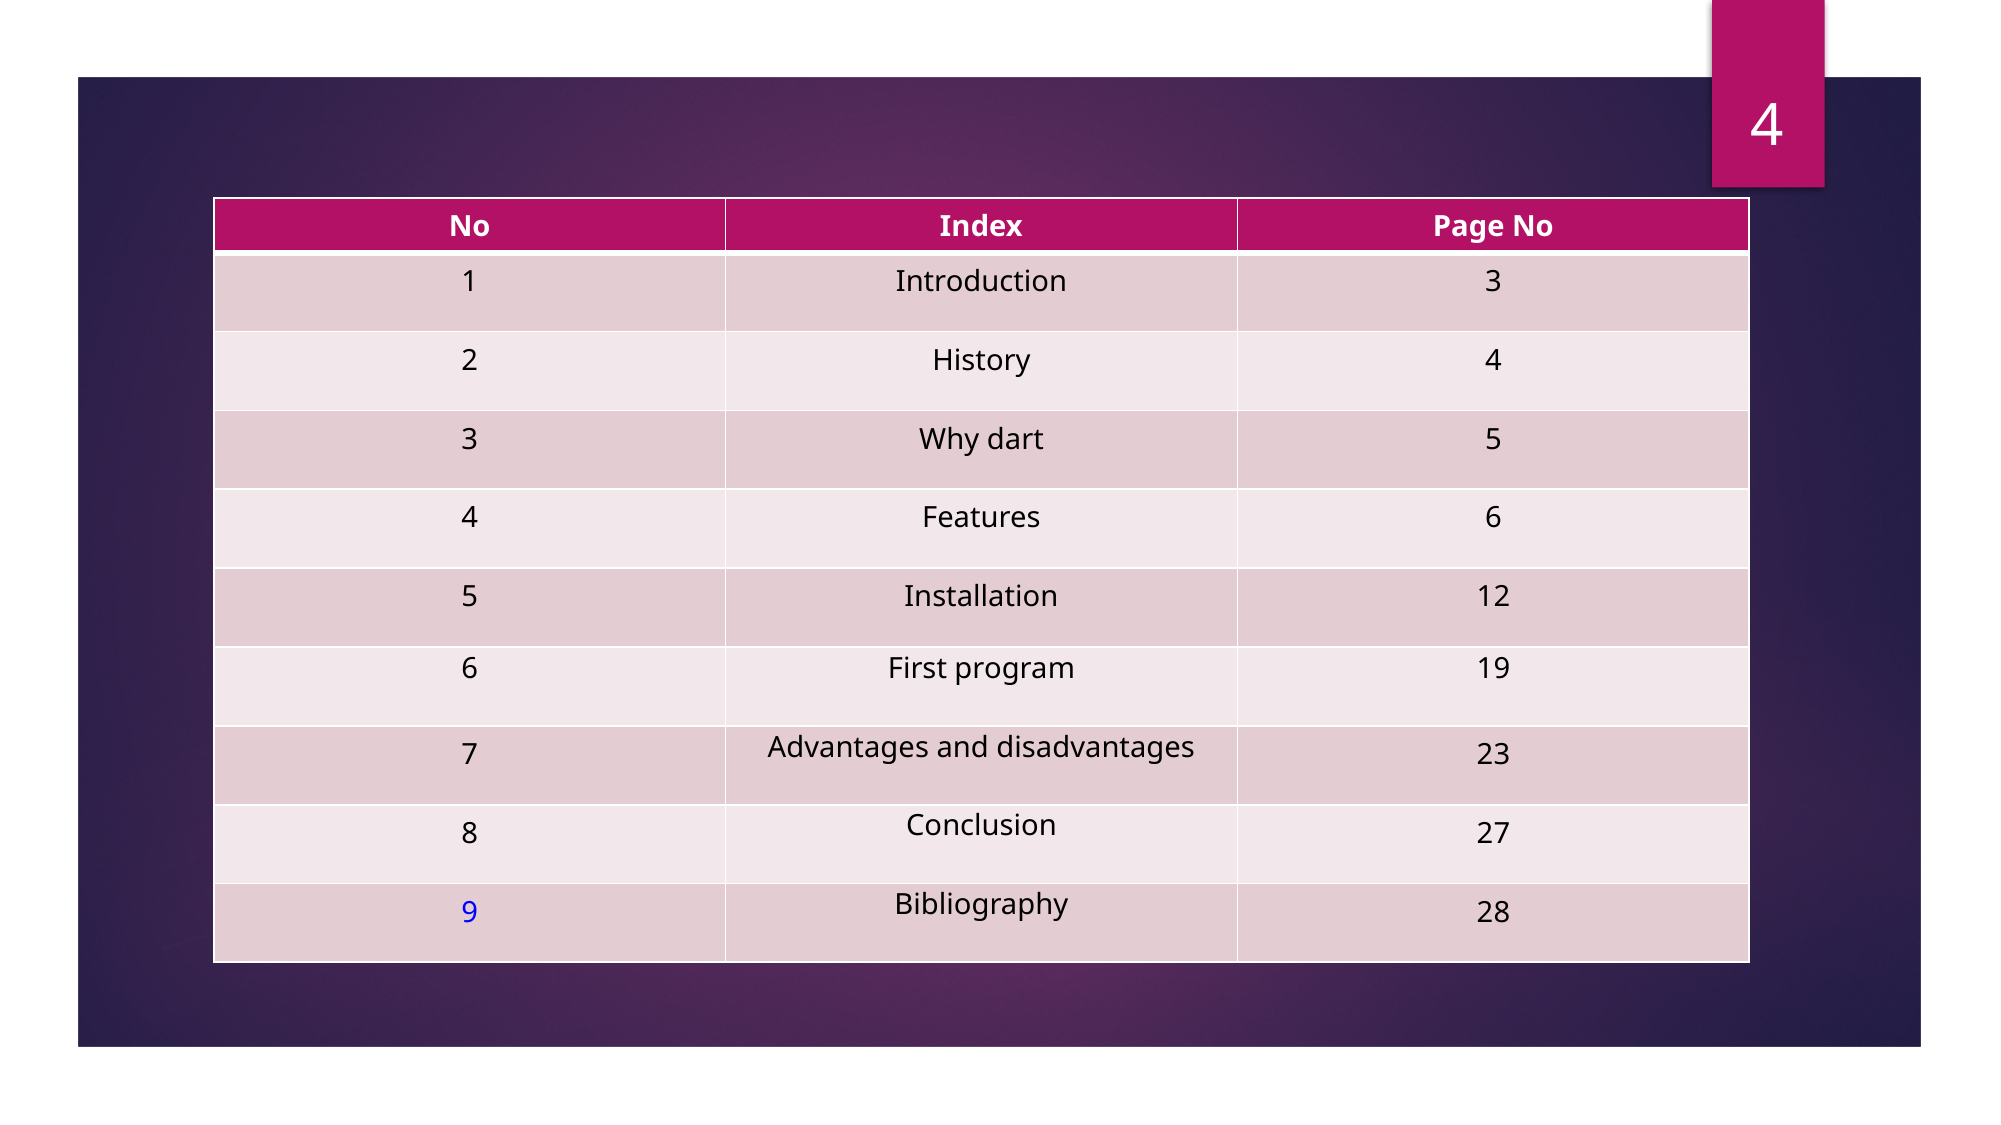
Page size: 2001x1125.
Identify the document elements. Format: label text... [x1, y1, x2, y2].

table_header Page No [1238, 199, 1748, 250]
table_cell First program [726, 648, 1237, 725]
table_cell 6 [1238, 490, 1748, 567]
table_cell Installation [726, 569, 1237, 646]
table_cell 9 [215, 884, 725, 961]
table_cell 4 [215, 490, 725, 567]
table_cell Why dart [726, 411, 1237, 488]
table_cell Features [726, 490, 1237, 567]
table_cell Advantages and disadvantages [726, 727, 1237, 804]
table_cell Conclusion [726, 806, 1237, 883]
table_cell 4 [1238, 332, 1748, 410]
slide_number 4 [1698, 48, 1836, 175]
table_cell 8 [215, 806, 725, 883]
table_cell 12 [1238, 569, 1748, 646]
table_cell History [726, 332, 1237, 410]
table_cell 2 [215, 332, 725, 410]
table_cell Bibliography [726, 884, 1237, 961]
table_cell 1 [215, 256, 725, 331]
table_cell 28 [1238, 884, 1748, 961]
table_cell 3 [1238, 256, 1748, 331]
table_cell 7 [215, 727, 725, 804]
table_header No [215, 199, 725, 250]
table_cell 3 [215, 411, 725, 488]
table_header Index [726, 199, 1237, 250]
table_cell 27 [1238, 806, 1748, 883]
table_cell 5 [1238, 411, 1748, 488]
table_cell Introduction [726, 256, 1237, 331]
table_cell 23 [1238, 727, 1748, 804]
table_cell 19 [1238, 648, 1748, 725]
table_cell 6 [215, 648, 725, 725]
table_cell 5 [215, 569, 725, 646]
